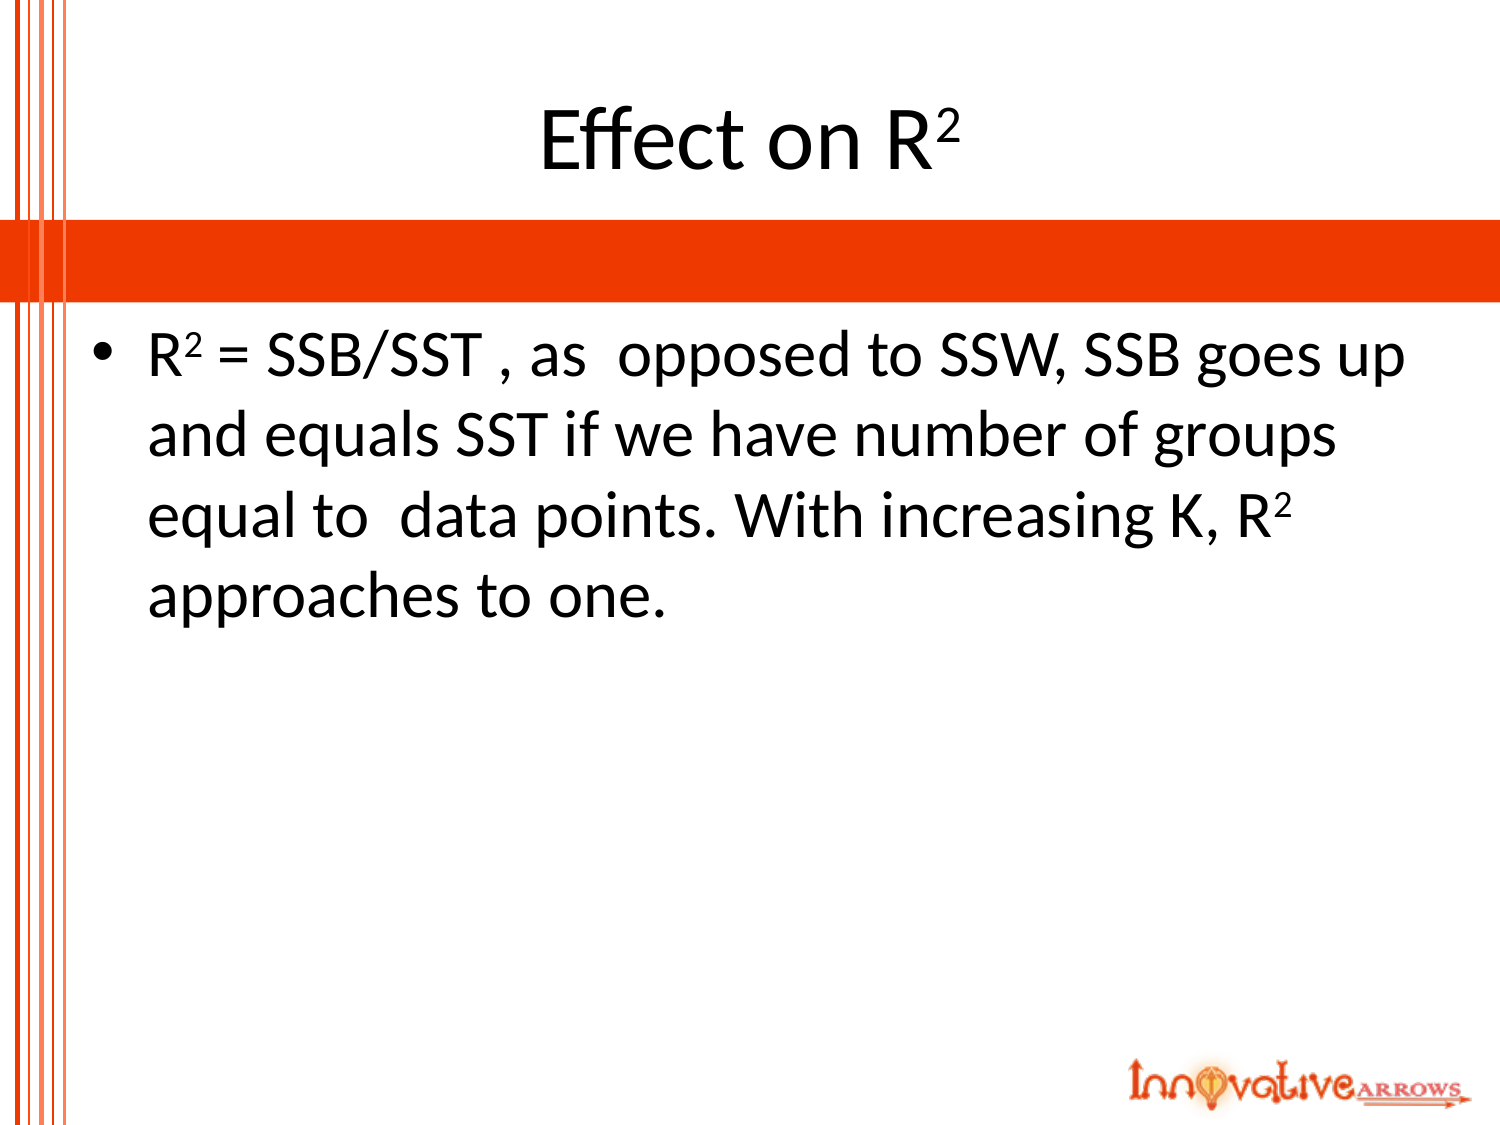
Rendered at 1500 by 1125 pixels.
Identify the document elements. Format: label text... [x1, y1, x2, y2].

title Effect on R2 [75, 45, 1425, 220]
picture [1128, 1046, 1472, 1125]
list R2 = SSB/SST , as opposed to SSW, SSB goes up and equals SST if we have number of groups equal to data points. With increasing K, R2 approaches to one. [75, 302, 1426, 1047]
